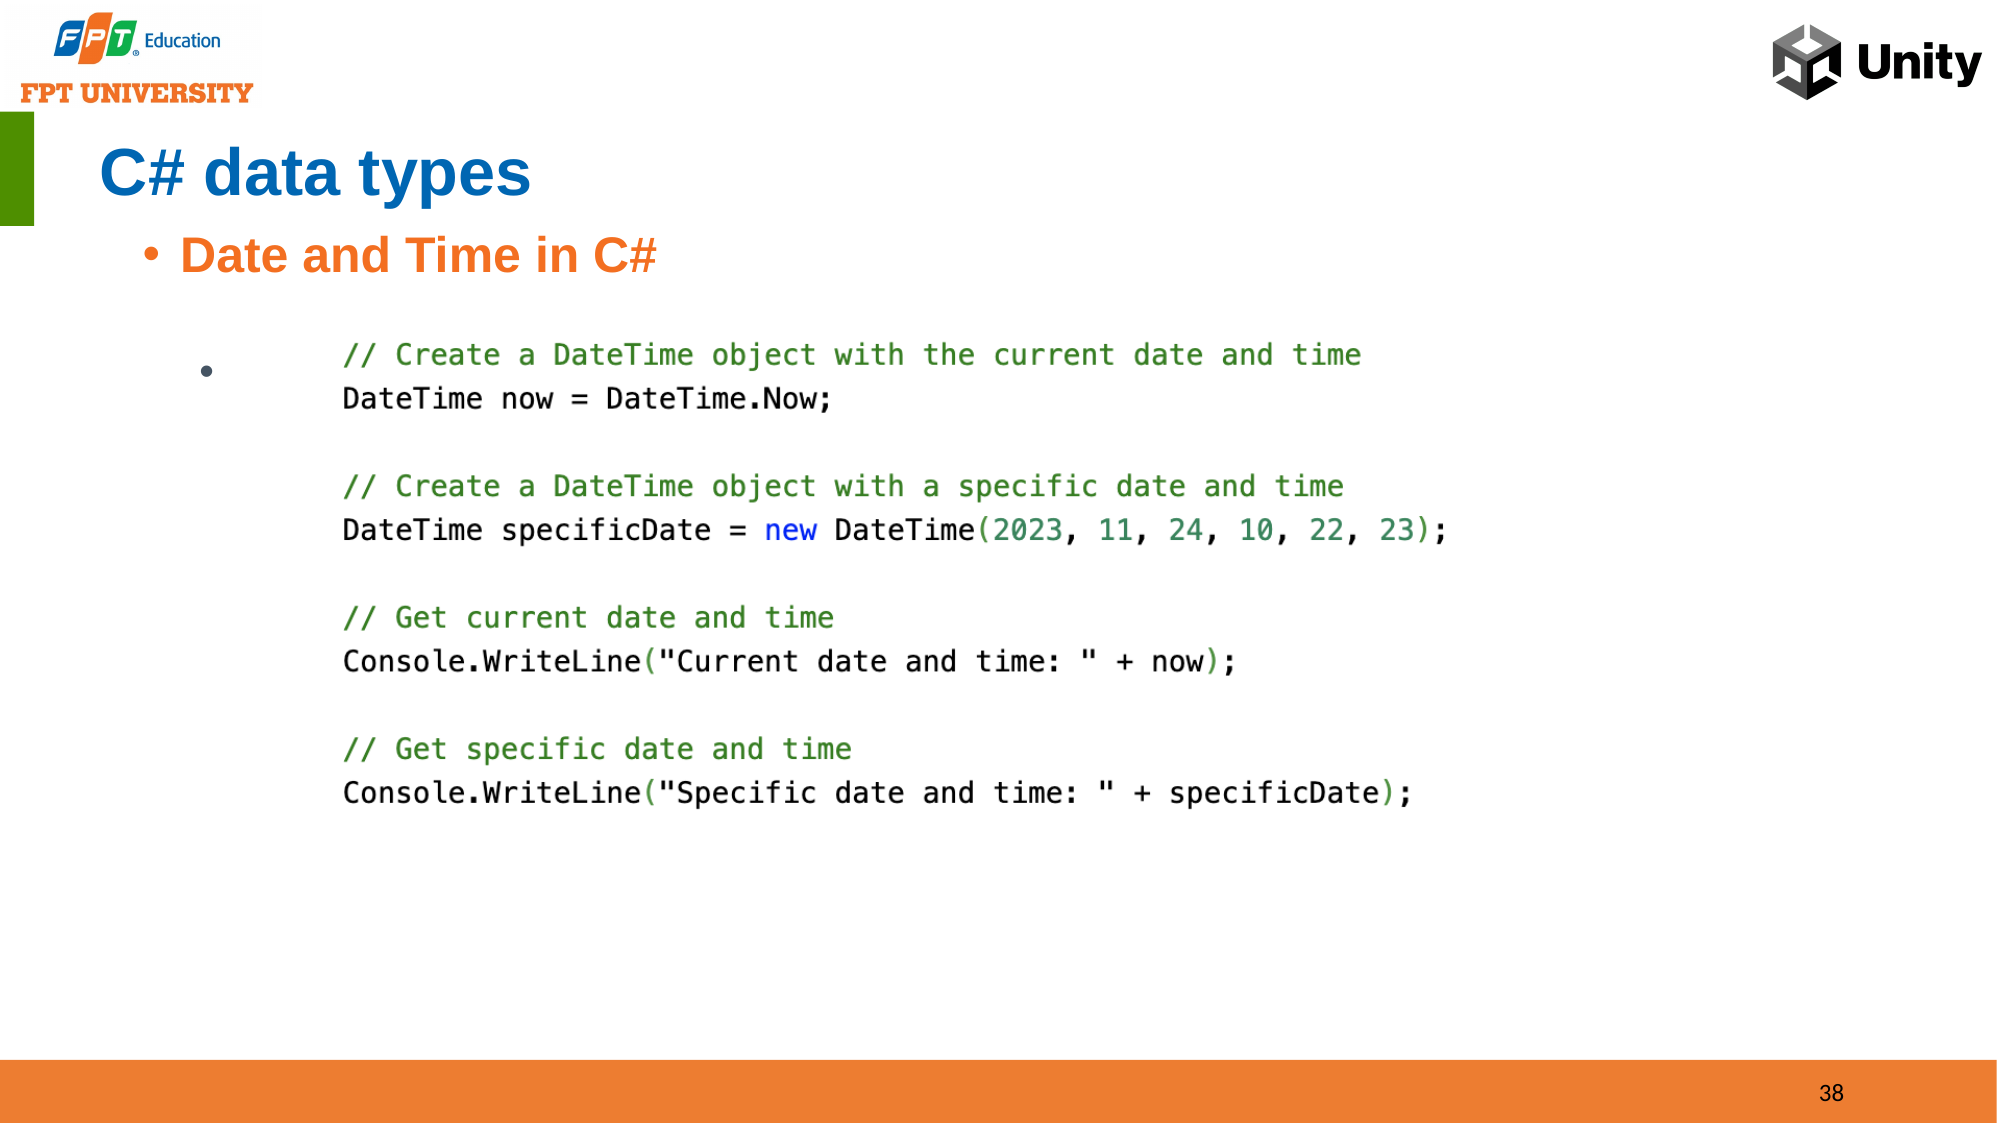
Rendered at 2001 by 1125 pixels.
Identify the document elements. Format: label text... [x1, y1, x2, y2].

title C# data types [99, 115, 1900, 233]
list [199, 321, 1938, 954]
picture [316, 321, 1517, 830]
picture [4, 4, 262, 108]
slide_number 38 [1412, 1063, 1860, 1121]
picture [1765, 0, 1991, 125]
list Date and Time in C# [142, 229, 1580, 322]
